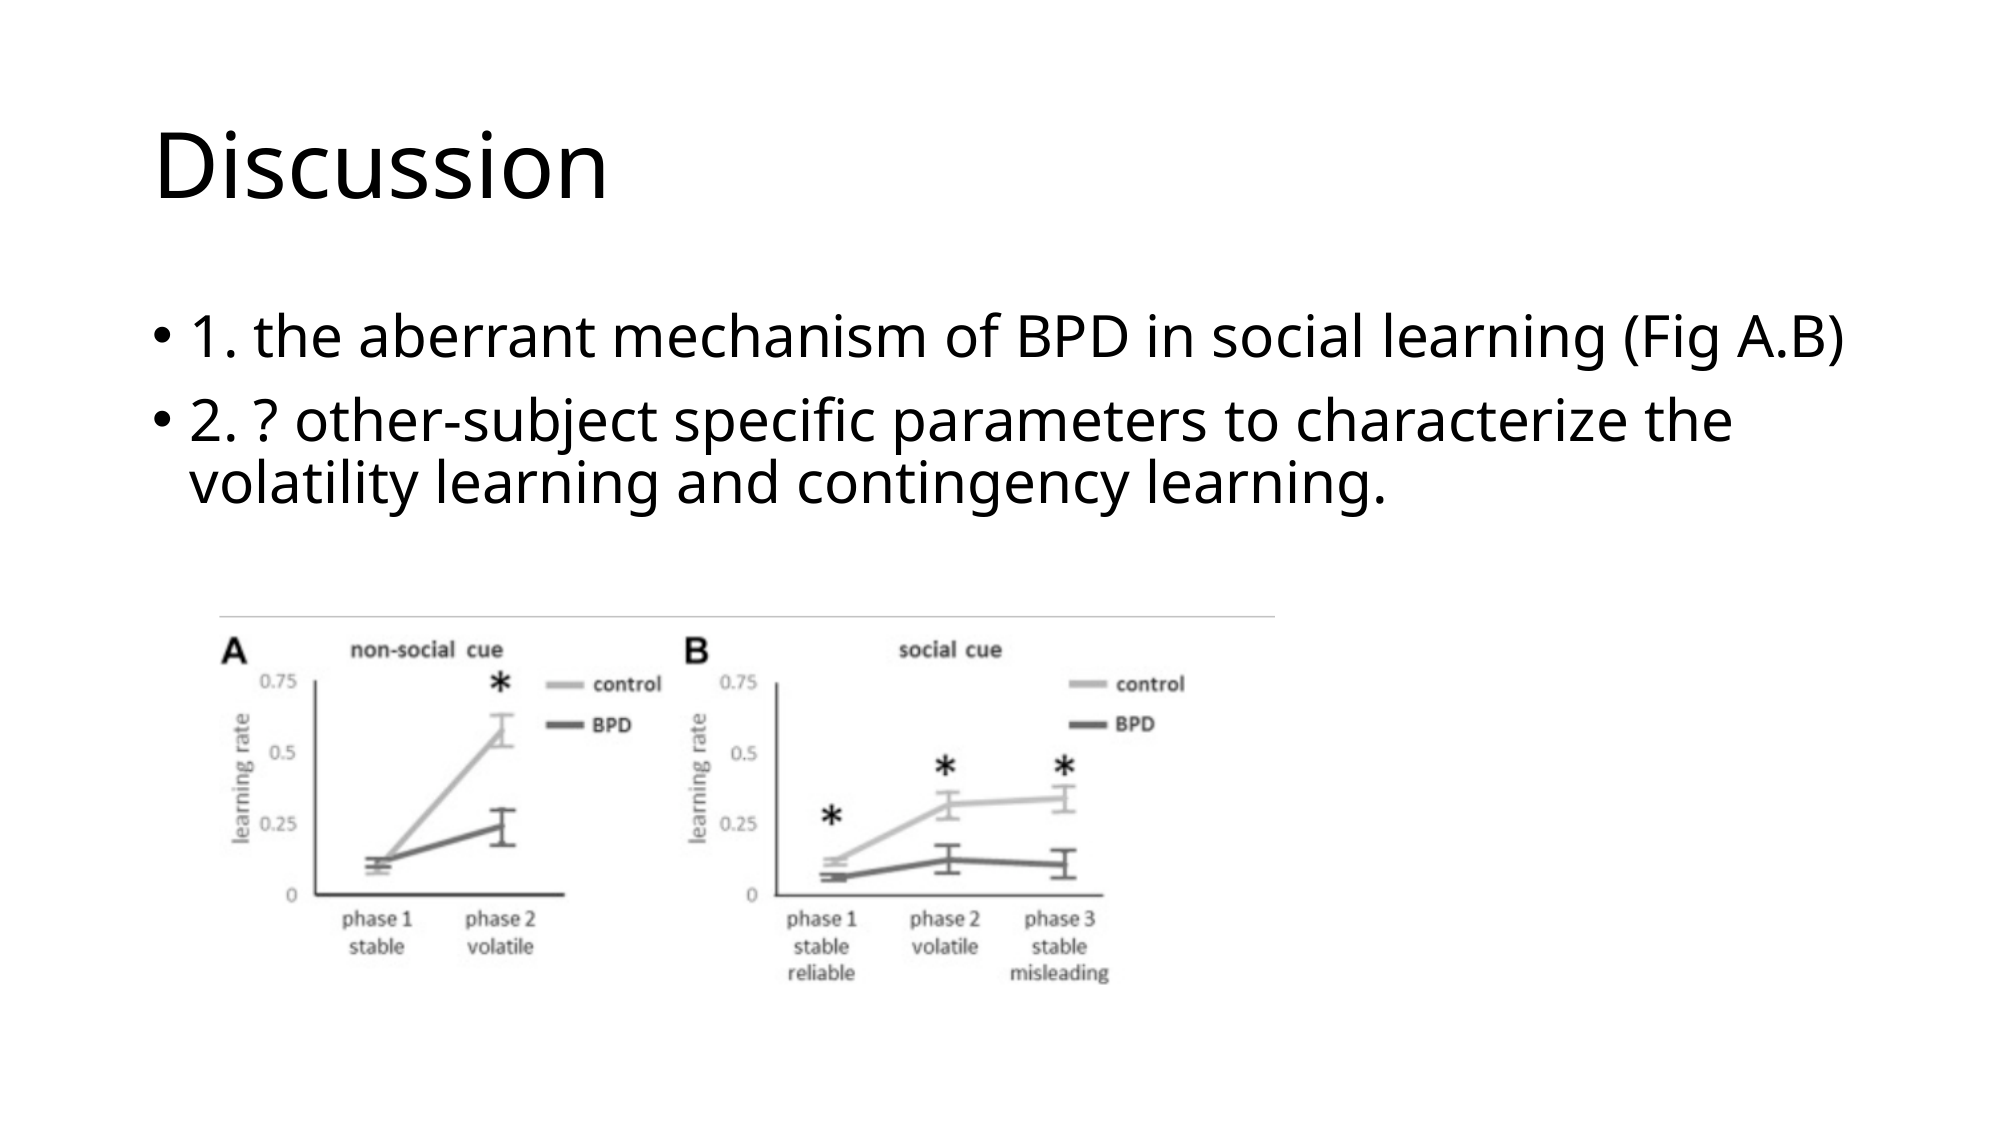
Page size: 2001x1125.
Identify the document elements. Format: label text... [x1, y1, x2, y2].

list 1. the aberrant mechanism of BPD in social learning (Fig A.B) 2. ? other-subject specific parameters to characterize the volatility learning and contingency learning. [137, 299, 1863, 1014]
picture [156, 591, 1275, 1014]
title Discussion [137, 59, 1863, 278]
